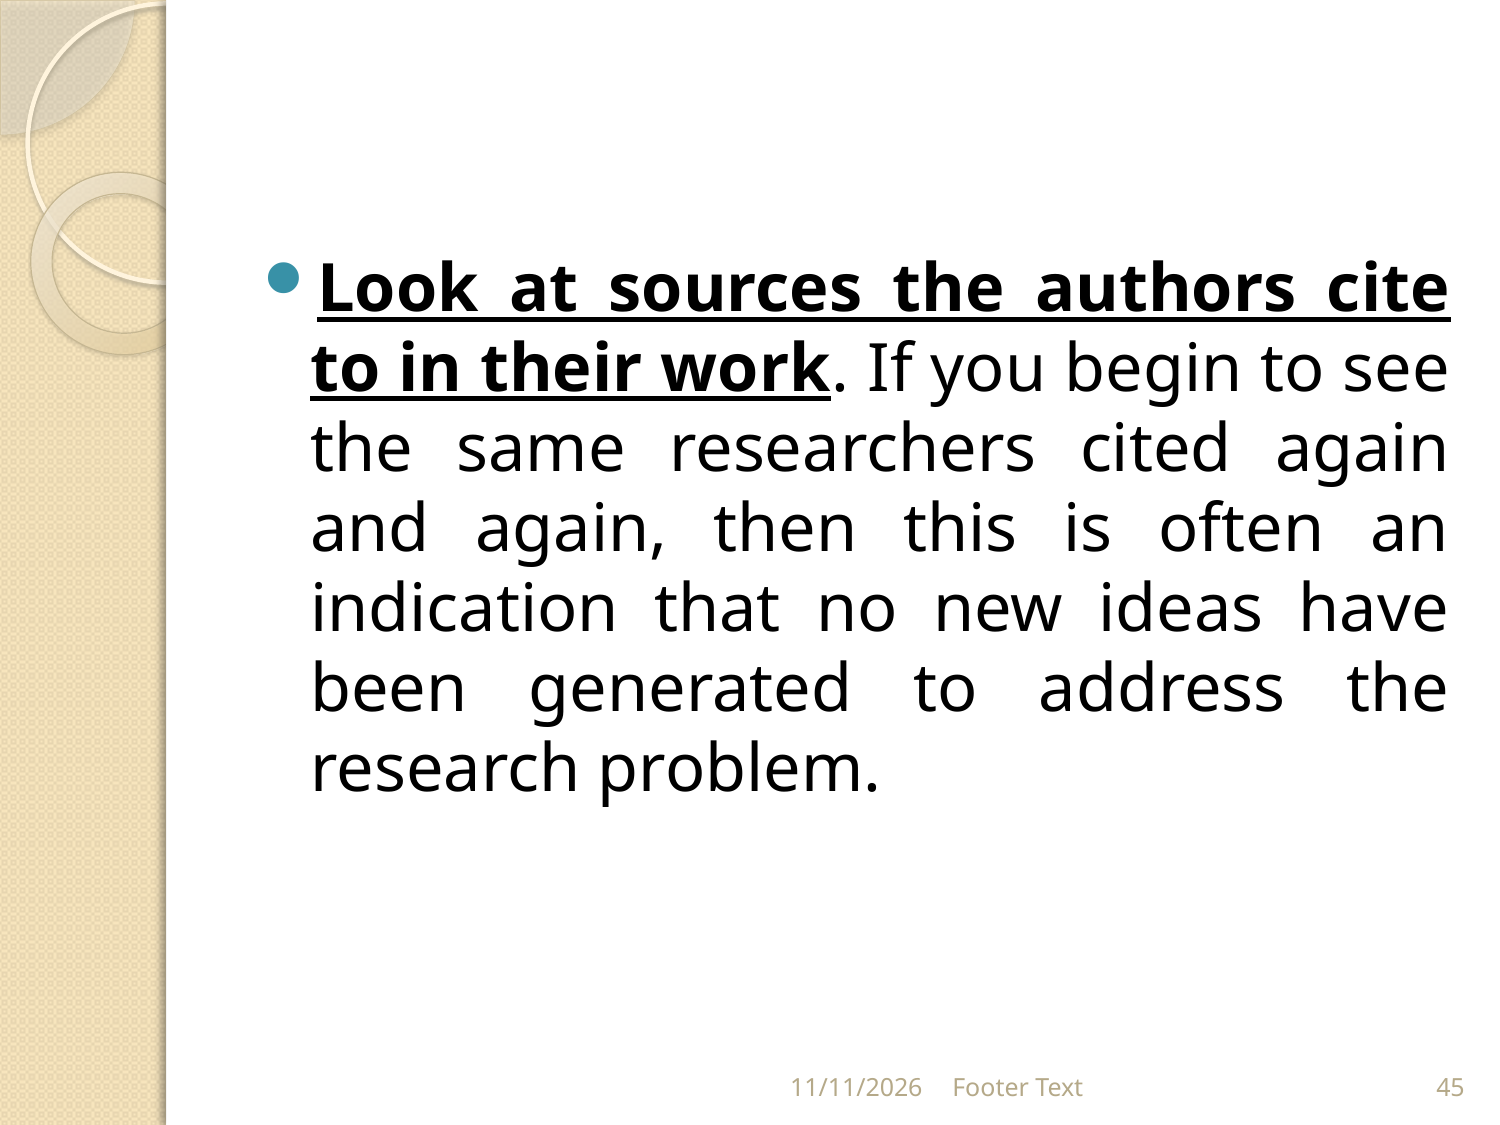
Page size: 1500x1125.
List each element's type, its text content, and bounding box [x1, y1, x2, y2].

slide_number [587, 1034, 937, 1113]
footer Footer Text [937, 1034, 1413, 1113]
slide_number 45 [1413, 1034, 1488, 1113]
list Look at sources the authors cite to in their work. If you begin to see the same researchers cited again and again, then this is often an indication that no new ideas have been generated to address the research problem. [235, 237, 1466, 1025]
